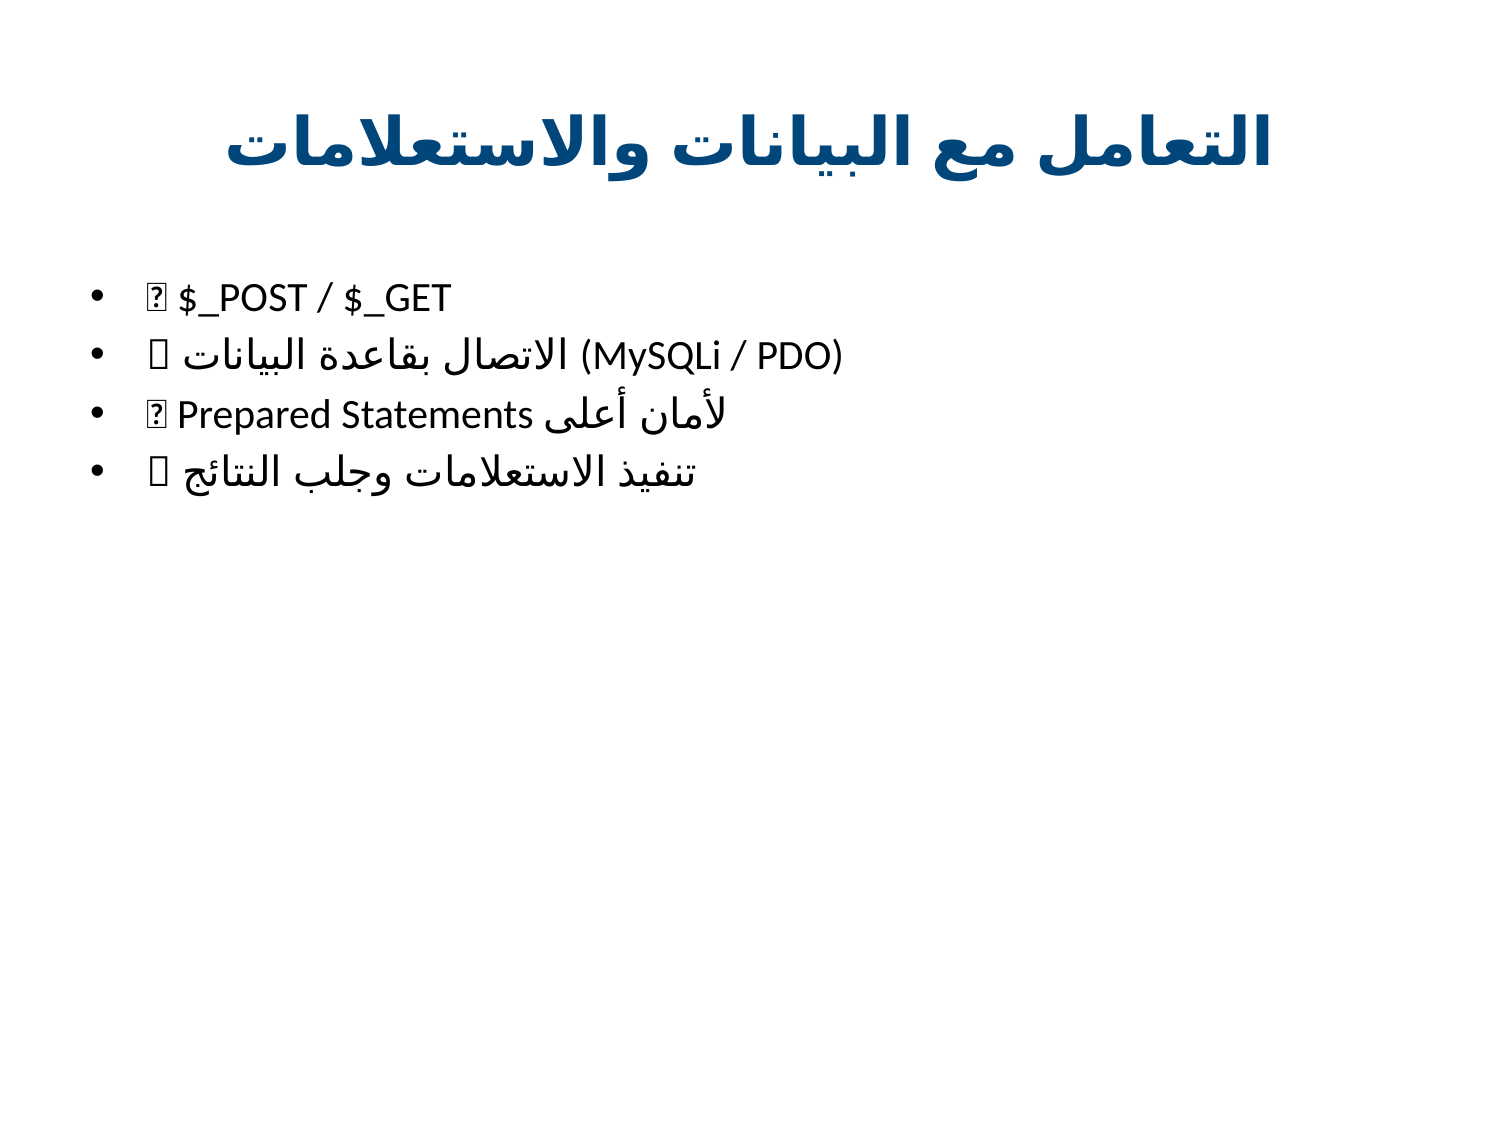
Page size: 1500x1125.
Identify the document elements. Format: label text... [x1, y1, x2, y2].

title التعامل مع البيانات والاستعلامات [75, 45, 1425, 233]
list 🔹 $_POST / $_GET 🔹 الاتصال بقاعدة البيانات (MySQLi / PDO) 🔹 Prepared Statements لأمان أعلى 🔹 تنفيذ الاستعلامات وجلب النتائج [75, 262, 1425, 1005]
